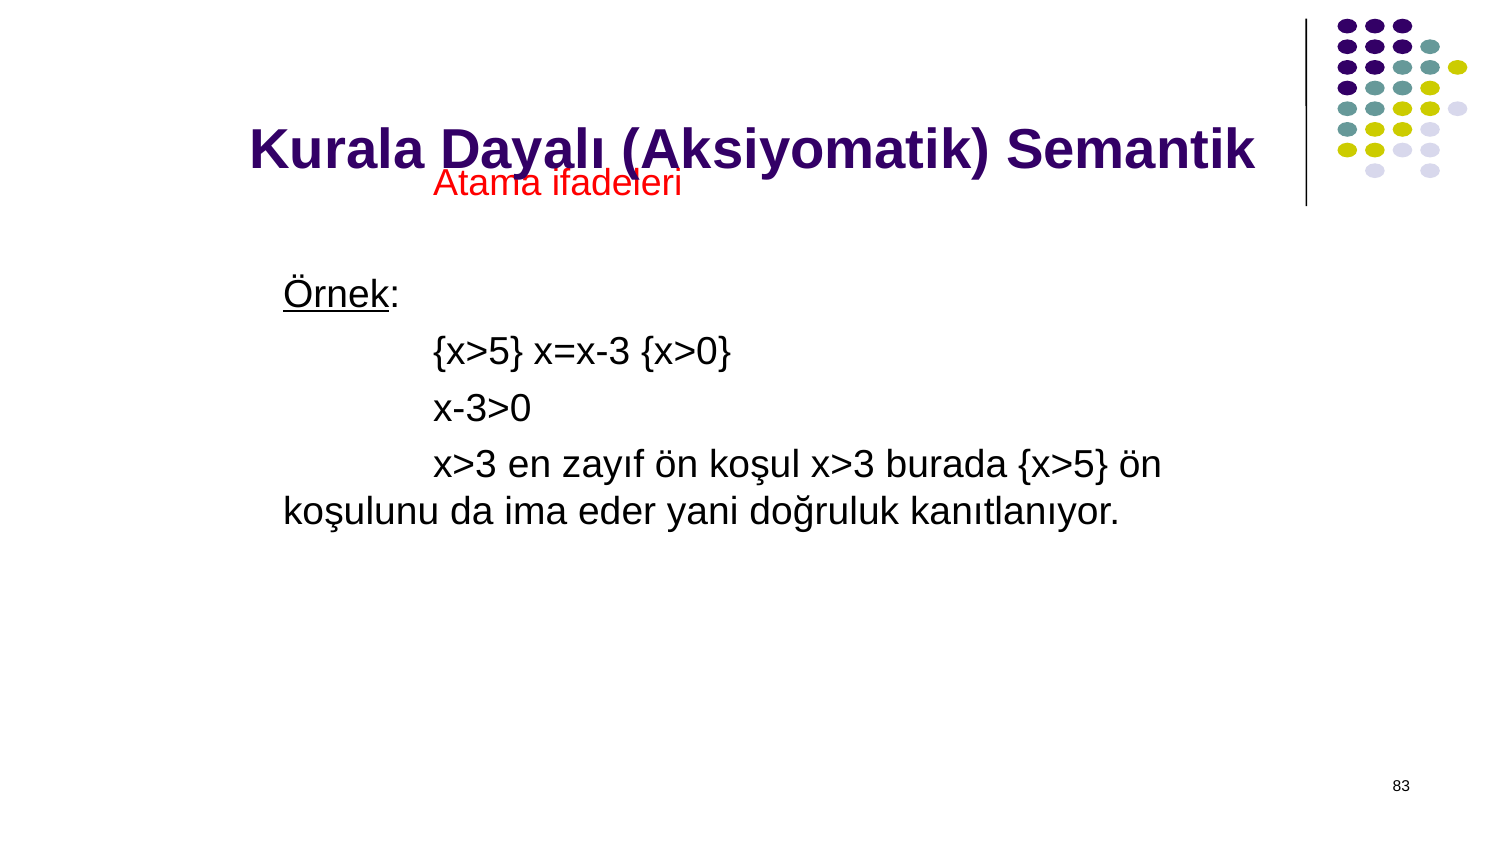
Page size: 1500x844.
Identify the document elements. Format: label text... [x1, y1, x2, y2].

title Kurala Dayalı (Aksiyomatik) Semantik [234, 46, 1313, 188]
slide_number 83 [1074, 768, 1425, 826]
list Atama ifadeleri Örnek: {x>5} x=x-3 {x>0} x-3>0 x>3 en zayıf ön koşul x>3 burada {x>5} ön koşulunu da ima eder yani doğruluk kanıtlanıyor. [262, 188, 1266, 779]
